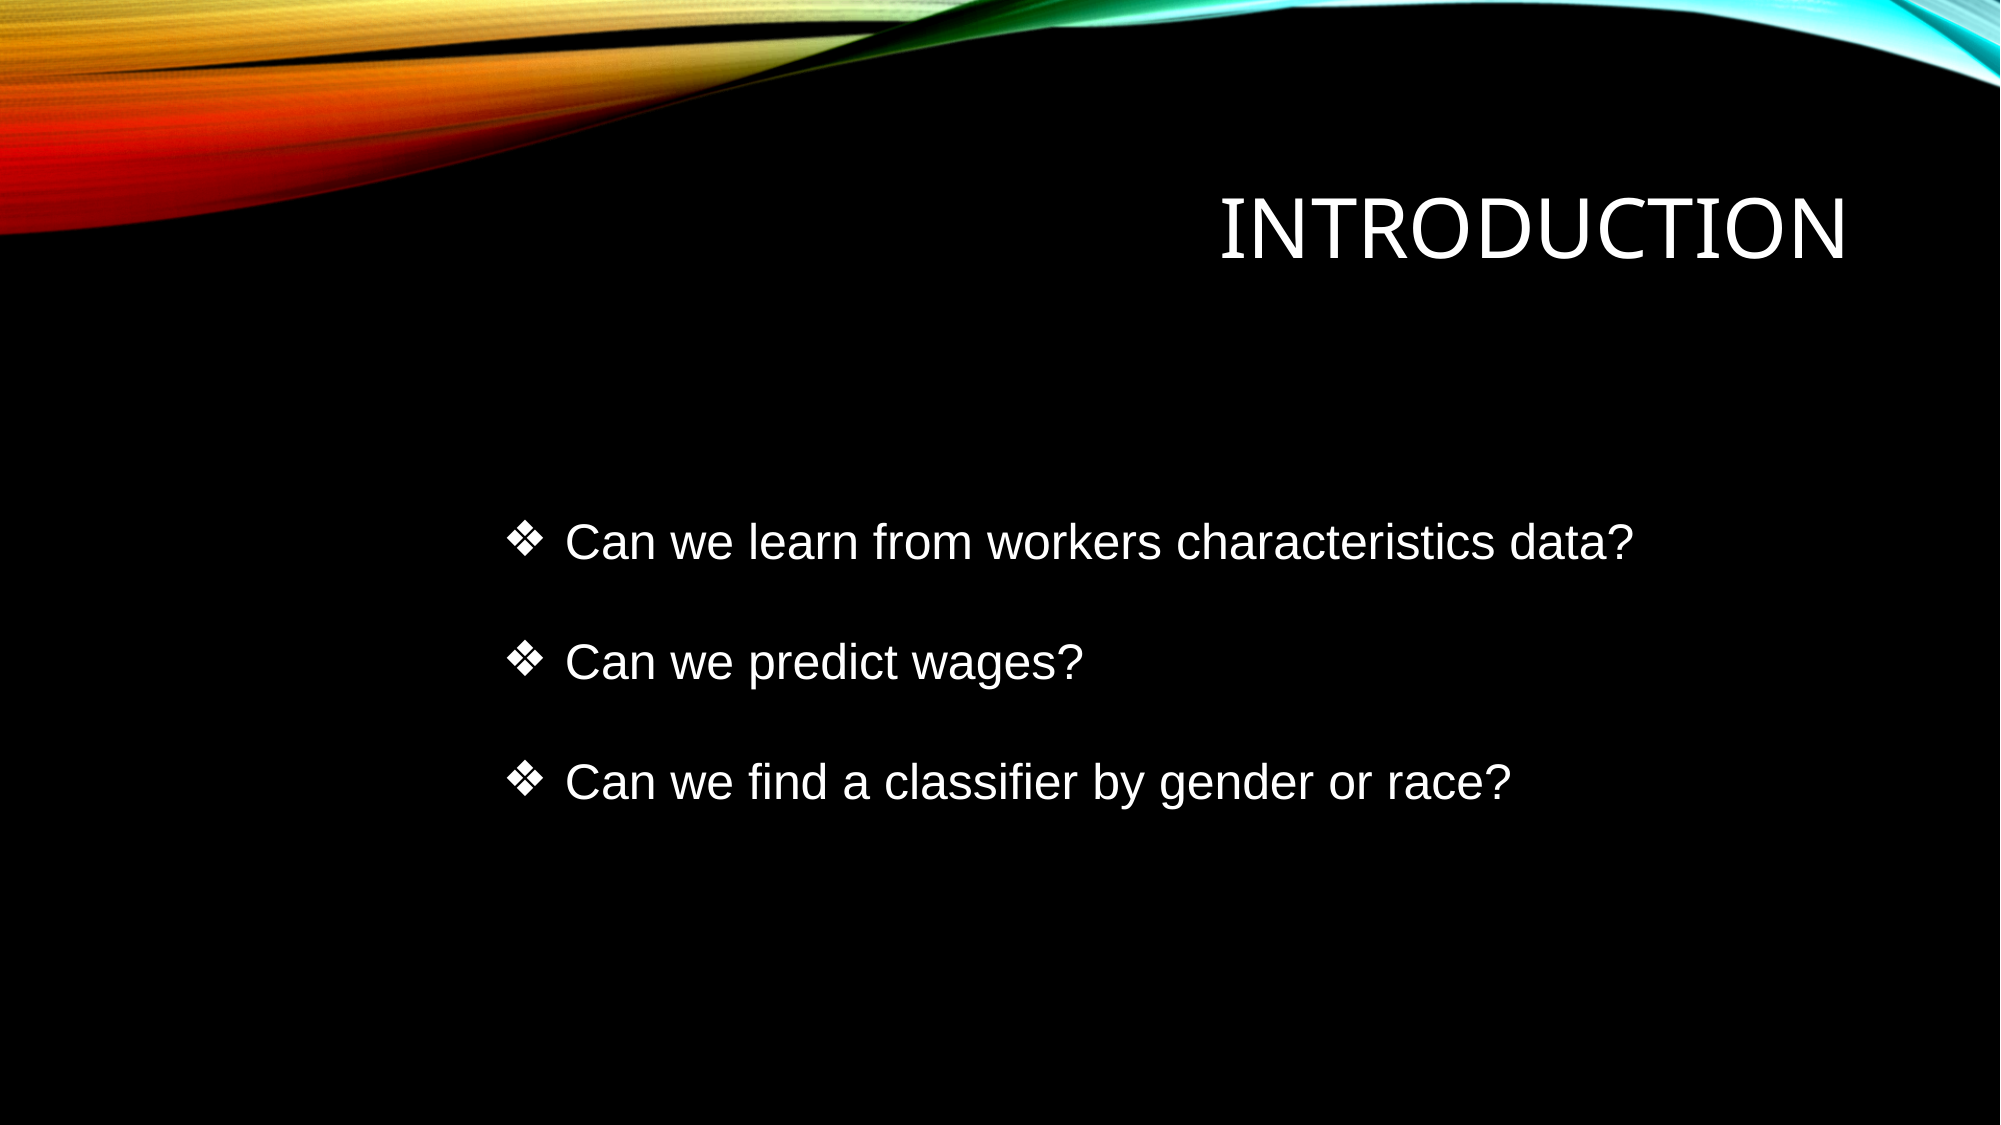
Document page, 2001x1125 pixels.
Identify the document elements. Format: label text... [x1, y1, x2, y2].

text_box Can we learn from workers characteristics data? Can we predict wages? Can we find a classifier by gender or race? [474, 494, 1815, 1003]
title INTRODUCTION [474, 125, 1888, 338]
picture [0, 0, 2000, 237]
